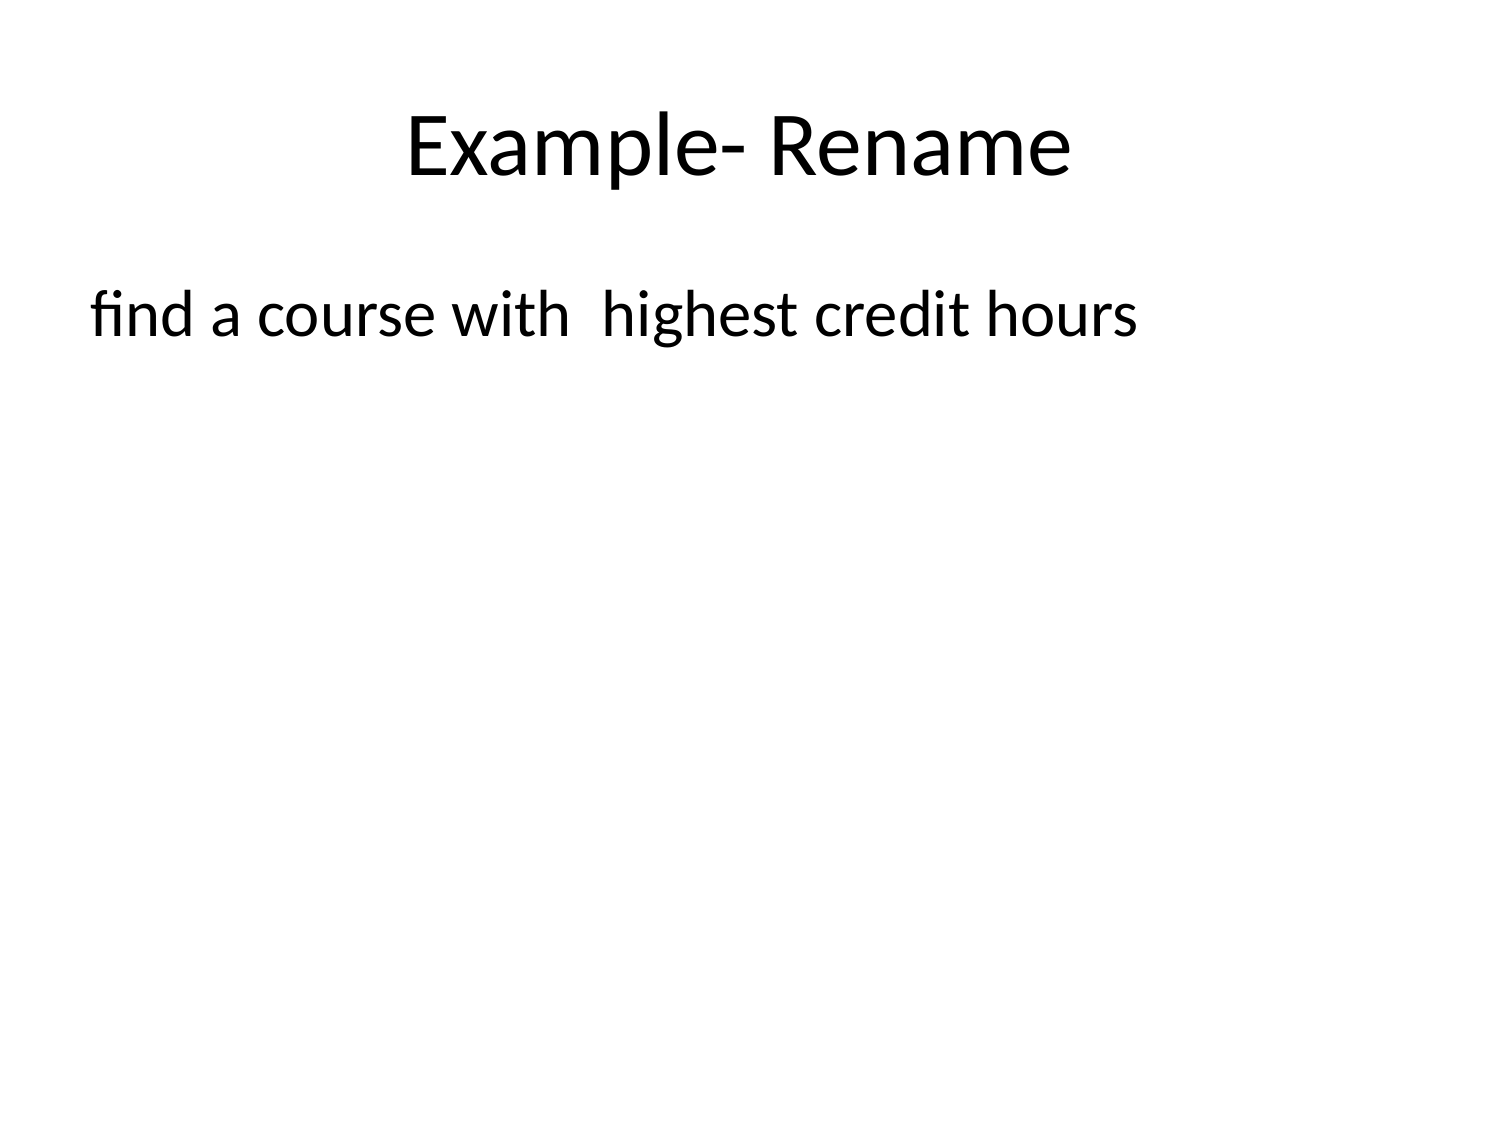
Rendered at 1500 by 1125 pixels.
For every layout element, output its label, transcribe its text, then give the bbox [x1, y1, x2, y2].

title Example- Rename [75, 45, 1425, 233]
list find a course with highest credit hours [75, 262, 1425, 1005]
